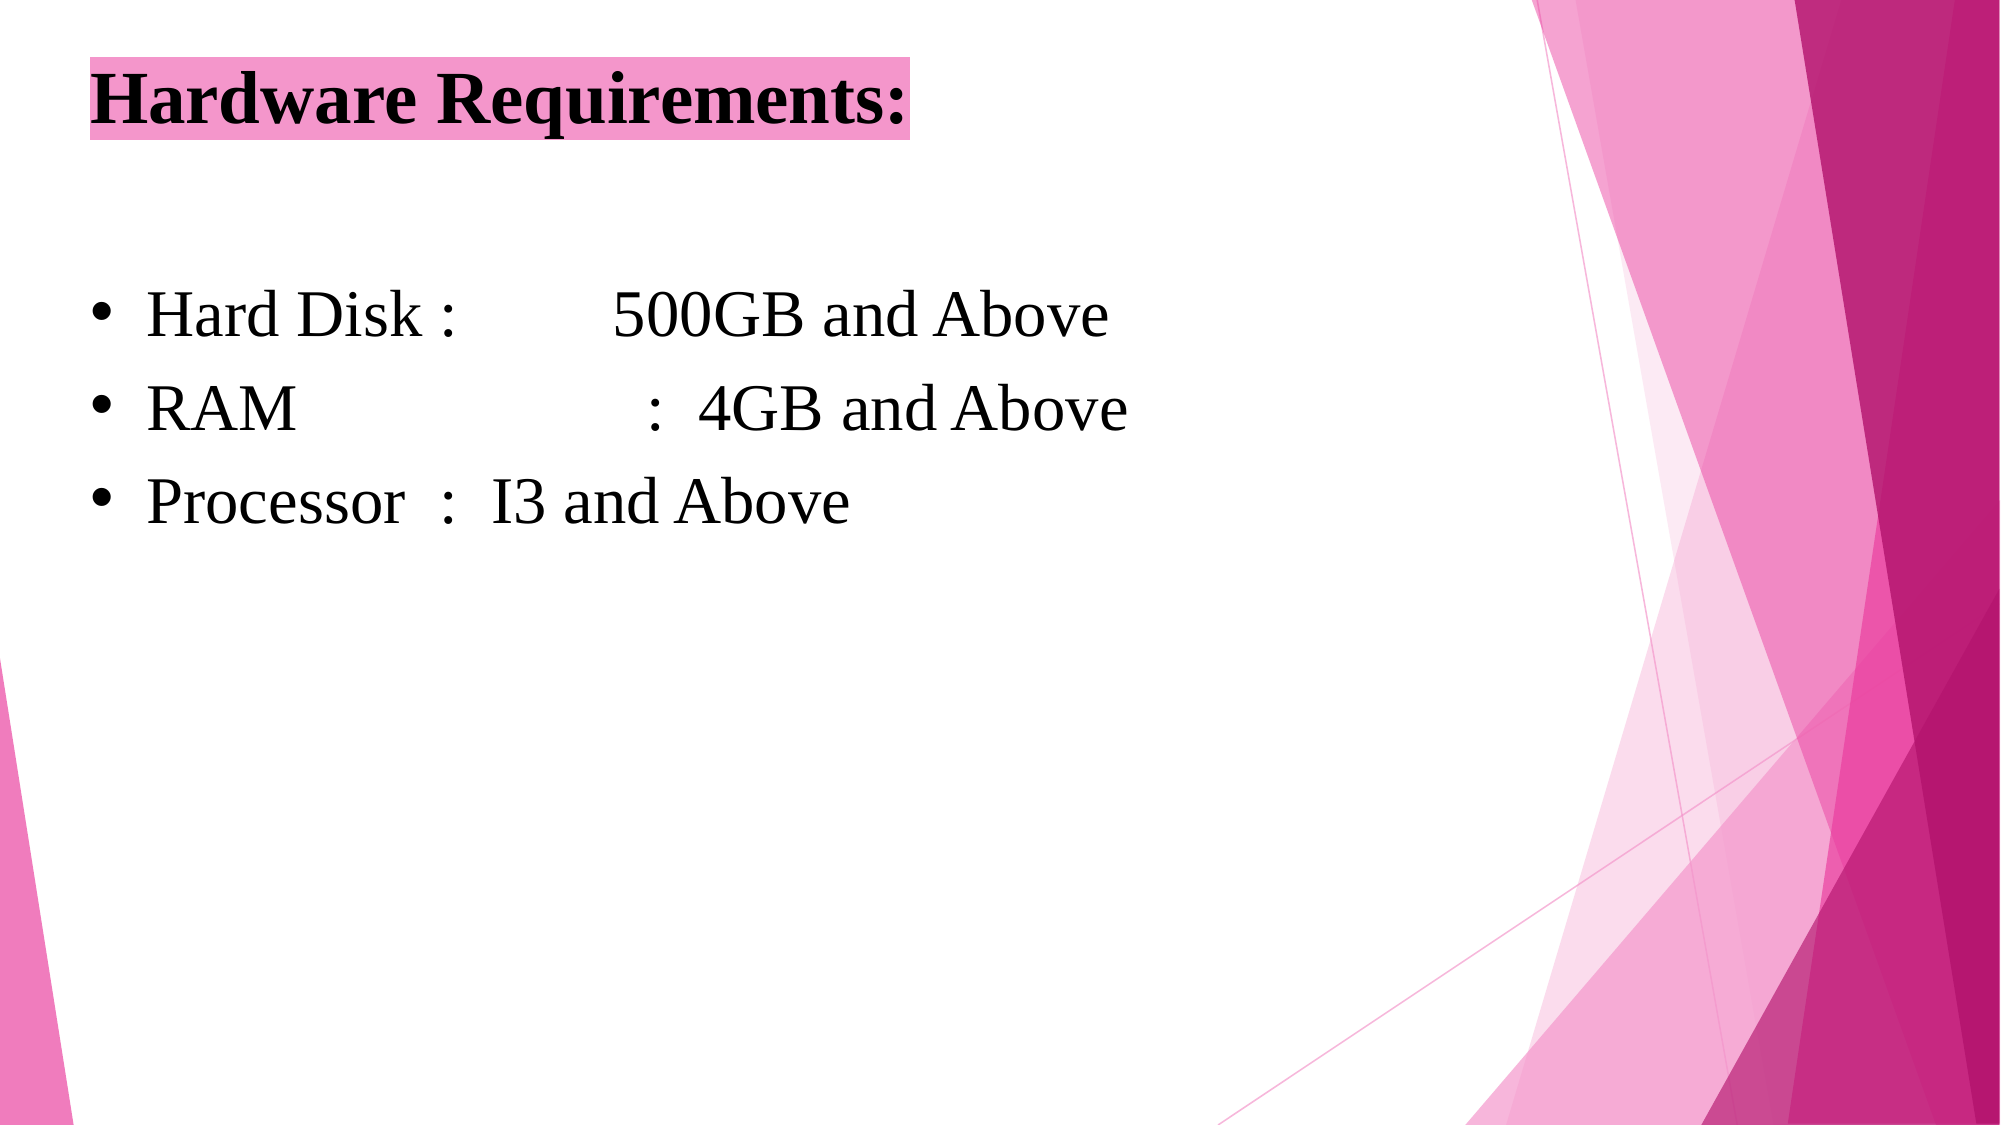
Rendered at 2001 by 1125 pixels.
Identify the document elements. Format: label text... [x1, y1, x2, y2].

text_box Hardware Requirements: [74, 45, 1425, 233]
text_box Hard Disk : 500GB and Above RAM : 4GB and Above Processor : I3 and Above [74, 262, 1425, 1005]
